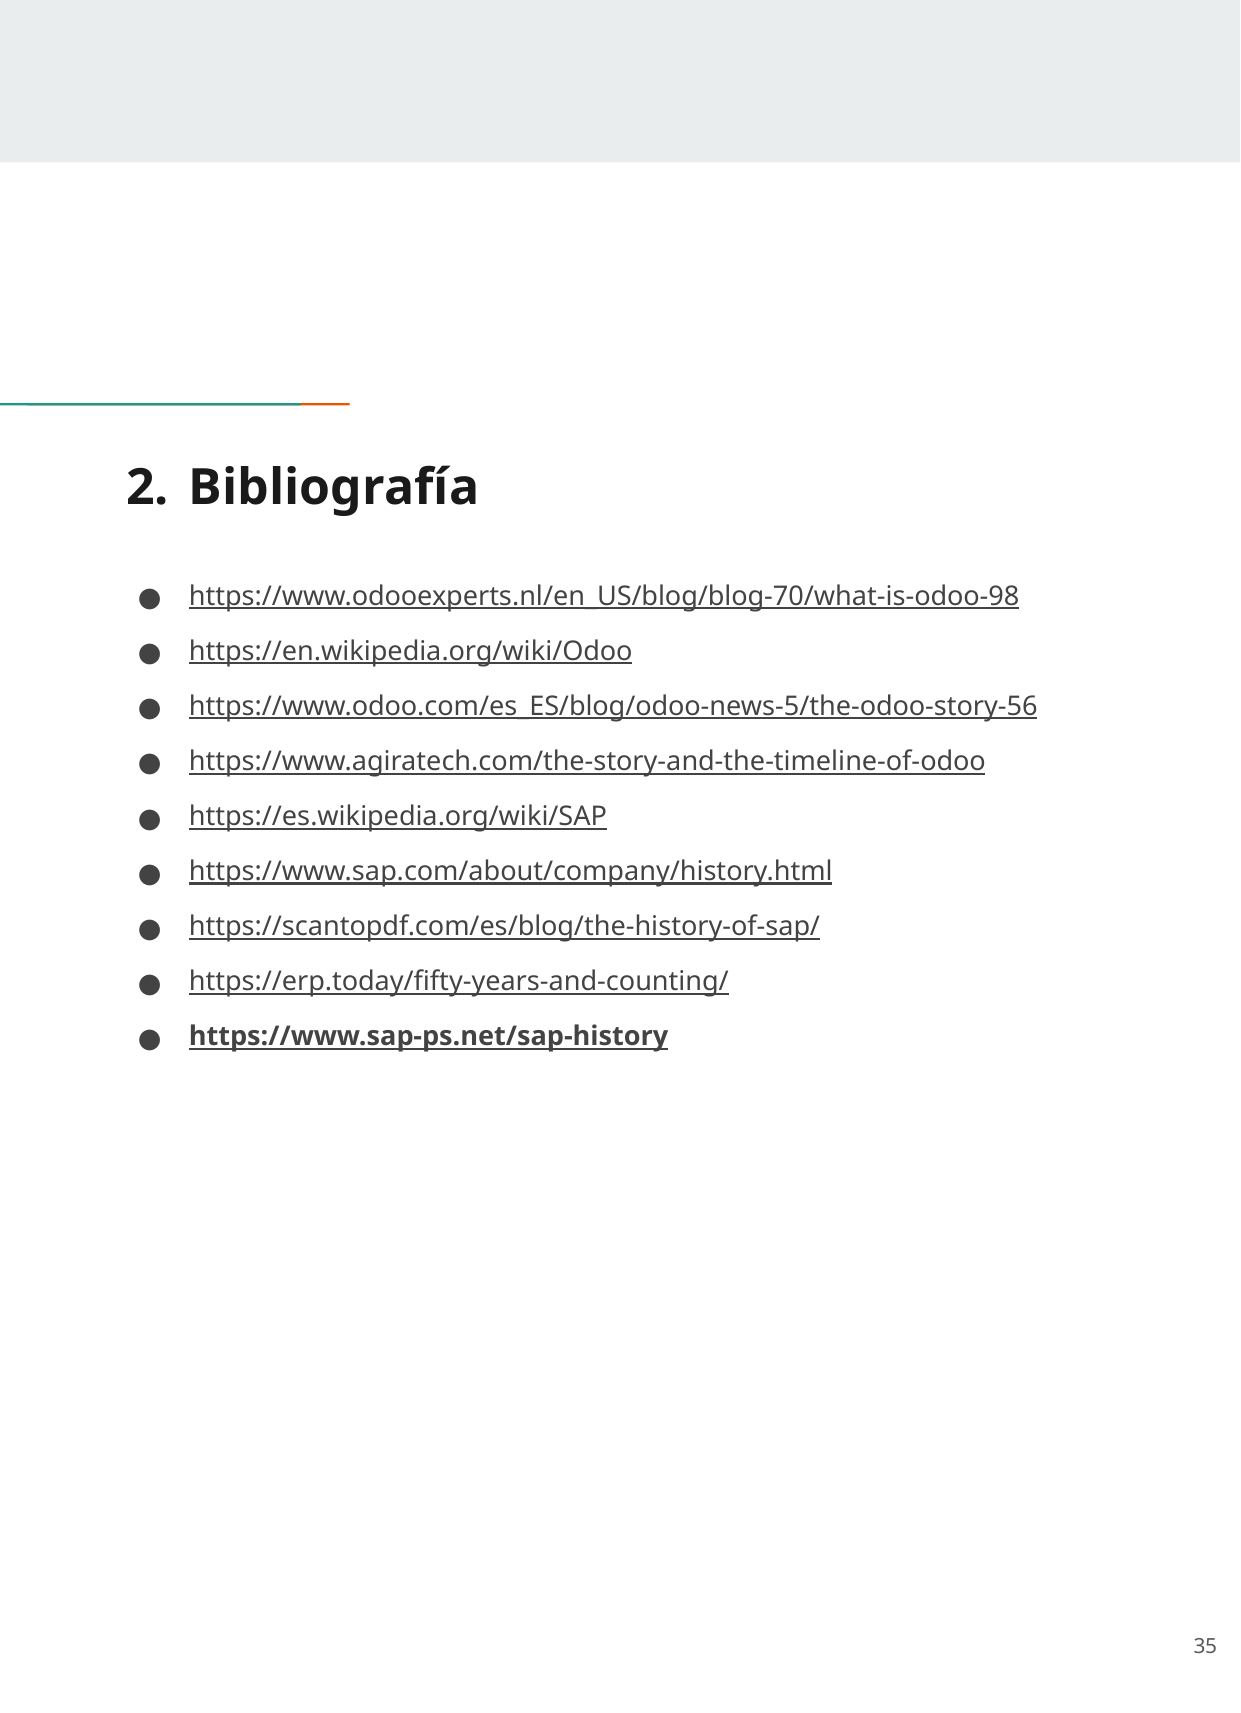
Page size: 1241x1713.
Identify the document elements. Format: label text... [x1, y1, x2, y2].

list https://www.odooexperts.nl/en_US/blog/blog-70/what-is-odoo-98 https://en.wikipedia.org/wiki/Odoo https://www.odoo.com/es_ES/blog/odoo-news-5/the-odoo-story-56 https://www.agiratech.com/the-story-and-the-timeline-of-odoo https://es.wikipedia.org/wiki/SAP https://www.sap.com/about/company/history.html https://scantopdf.com/es/blog/the-history-of-sap/ https://erp.today/fifty-years-and-counting/ https://www.sap-ps.net/sap-history [98, 544, 1158, 1567]
slide_number ‹#› [1157, 1581, 1233, 1713]
title Bibliografía [98, 439, 1241, 736]
